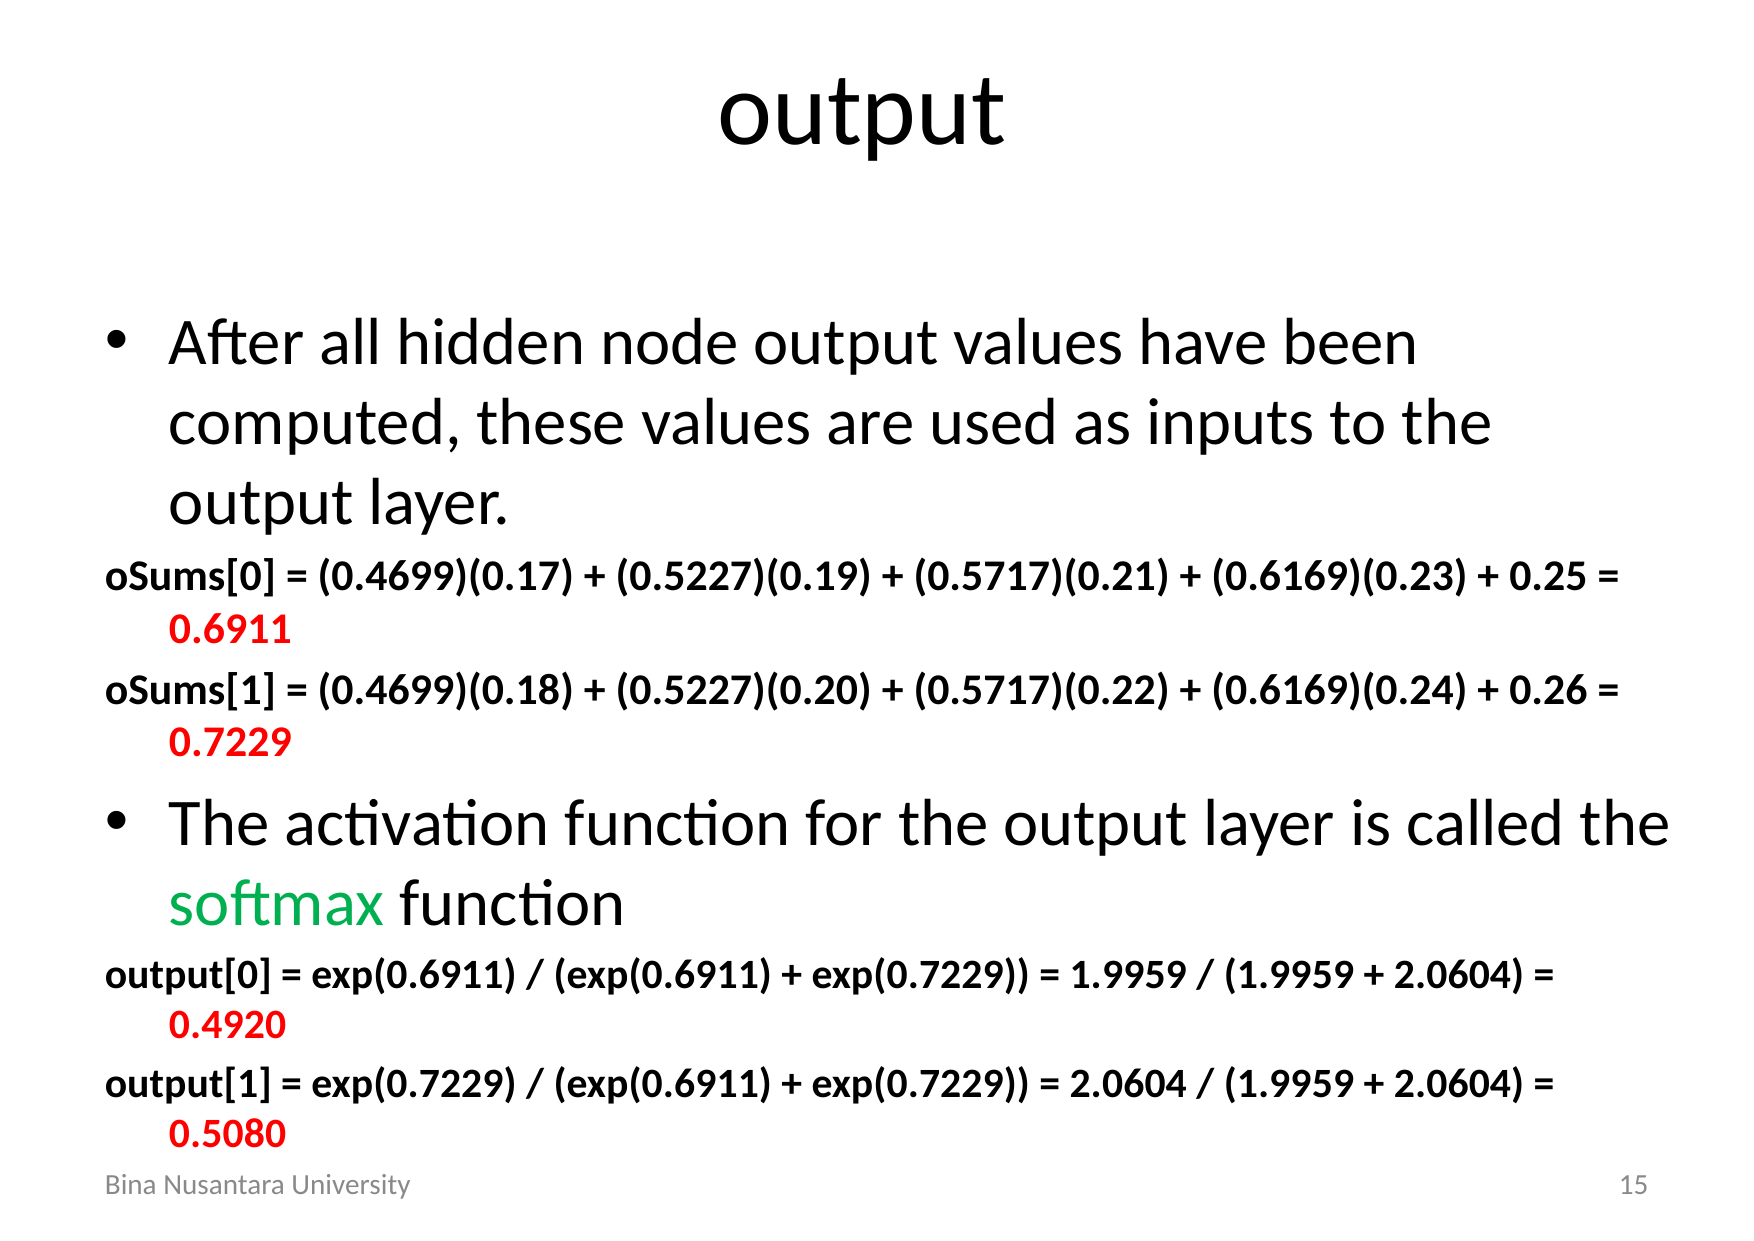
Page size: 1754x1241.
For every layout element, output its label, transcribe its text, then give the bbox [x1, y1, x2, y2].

slide_number 15 [1256, 1149, 1666, 1216]
title output [73, 0, 1652, 207]
slide_number Bina Nusantara University [87, 1149, 497, 1216]
list After all hidden node output values have been computed, these values are used as inputs to the output layer. oSums[0] = (0.4699)(0.17) + (0.5227)(0.19) + (0.5717)(0.21) + (0.6169)(0.23) + 0.25 = 0.6911 oSums[1] = (0.4699)(0.18) + (0.5227)(0.20) + (0.5717)(0.22) + (0.6169)(0.24) + 0.26 = 0.7229 The activation function for the output layer is called the softmax function output[0] = exp(0.6911) / (exp(0.6911) + exp(0.7229)) = 1.9959 / (1.9959 + 2.0604) = 0.4920 output[1] = exp(0.7229) / (exp(0.6911) + exp(0.7229)) = 2.0604 / (1.9959 + 2.0604) = 0.5080 [87, 289, 1696, 1109]
